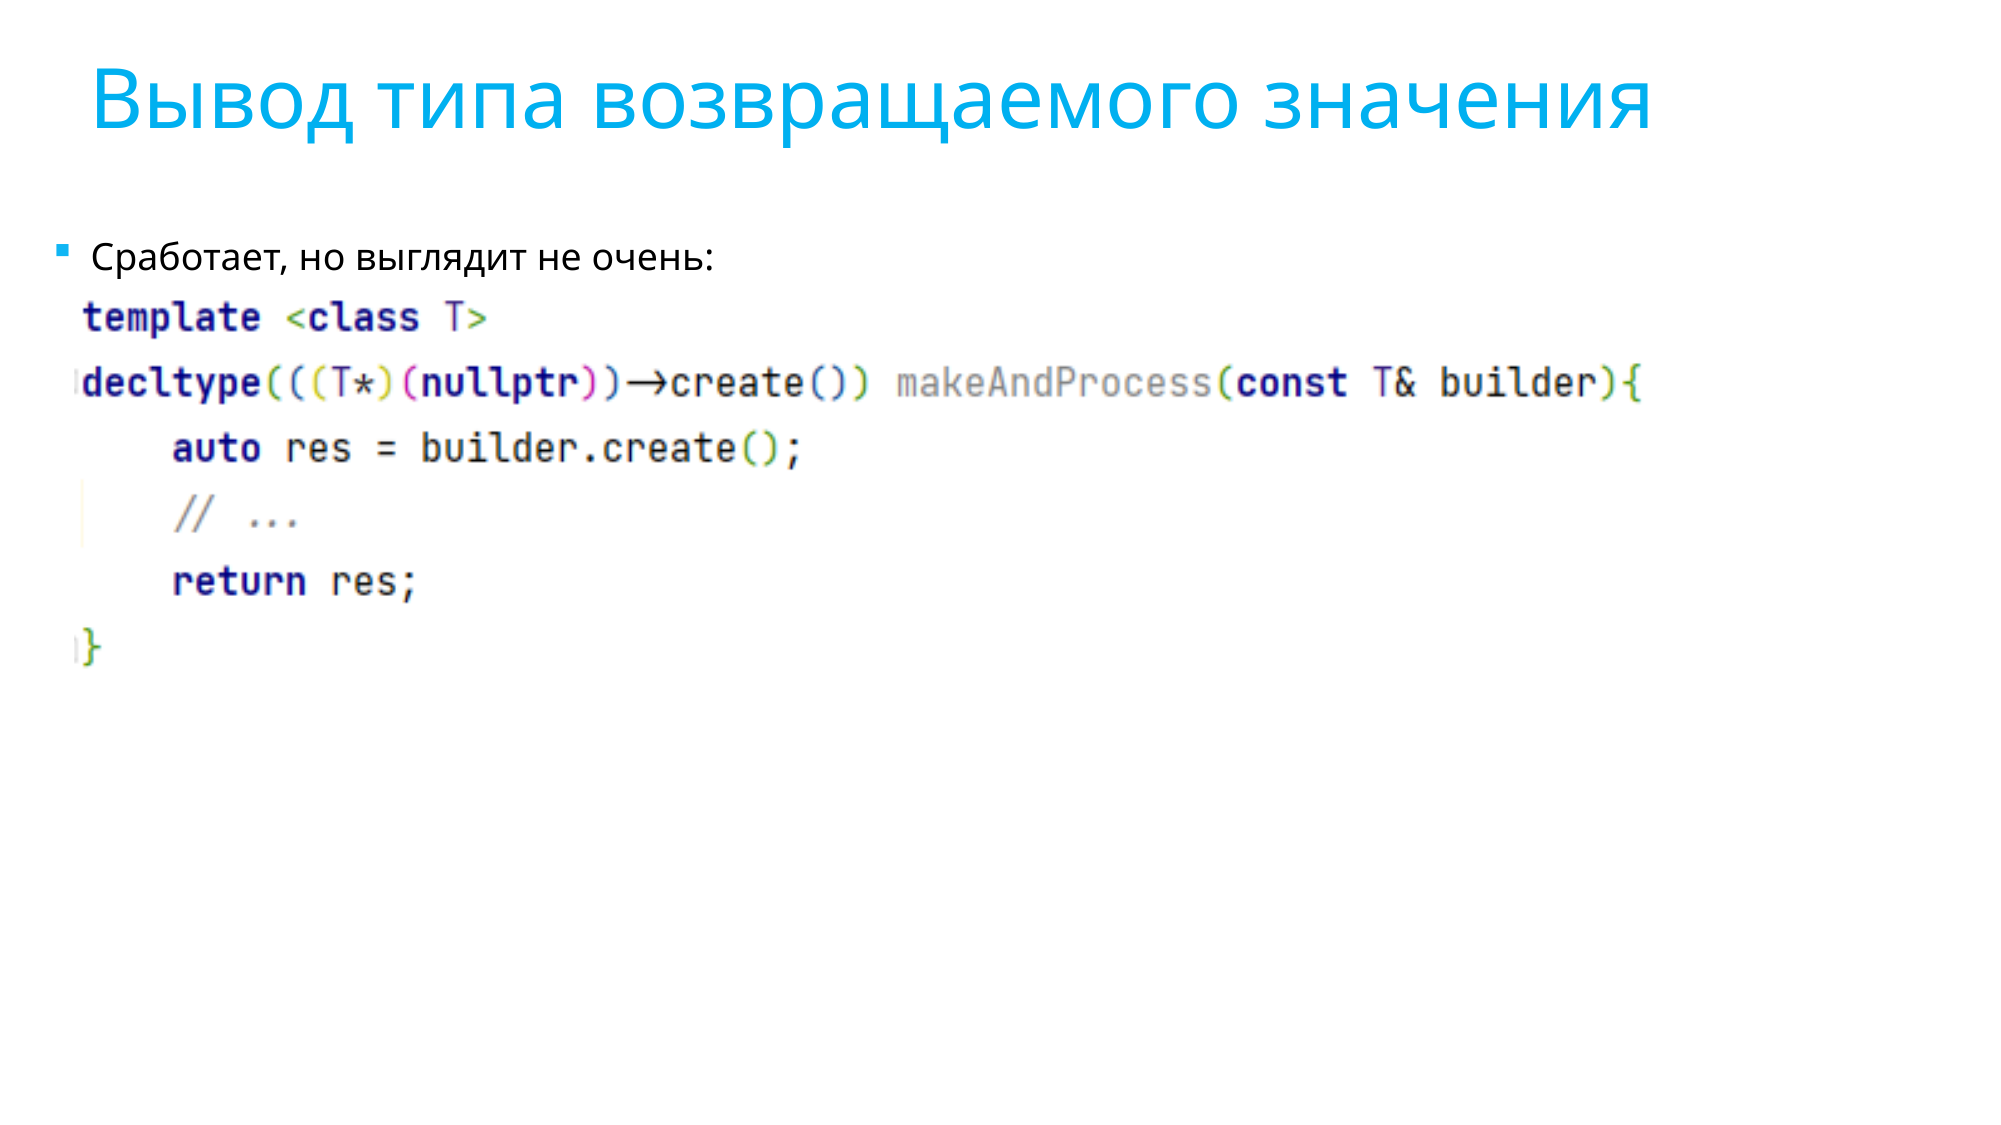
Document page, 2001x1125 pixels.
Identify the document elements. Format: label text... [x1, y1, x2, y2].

text_box Сработает, но выглядит не очень: [38, 216, 1926, 1079]
picture [74, 283, 1684, 677]
text_box Вывод типа возвращаемого значения [75, 38, 1776, 153]
